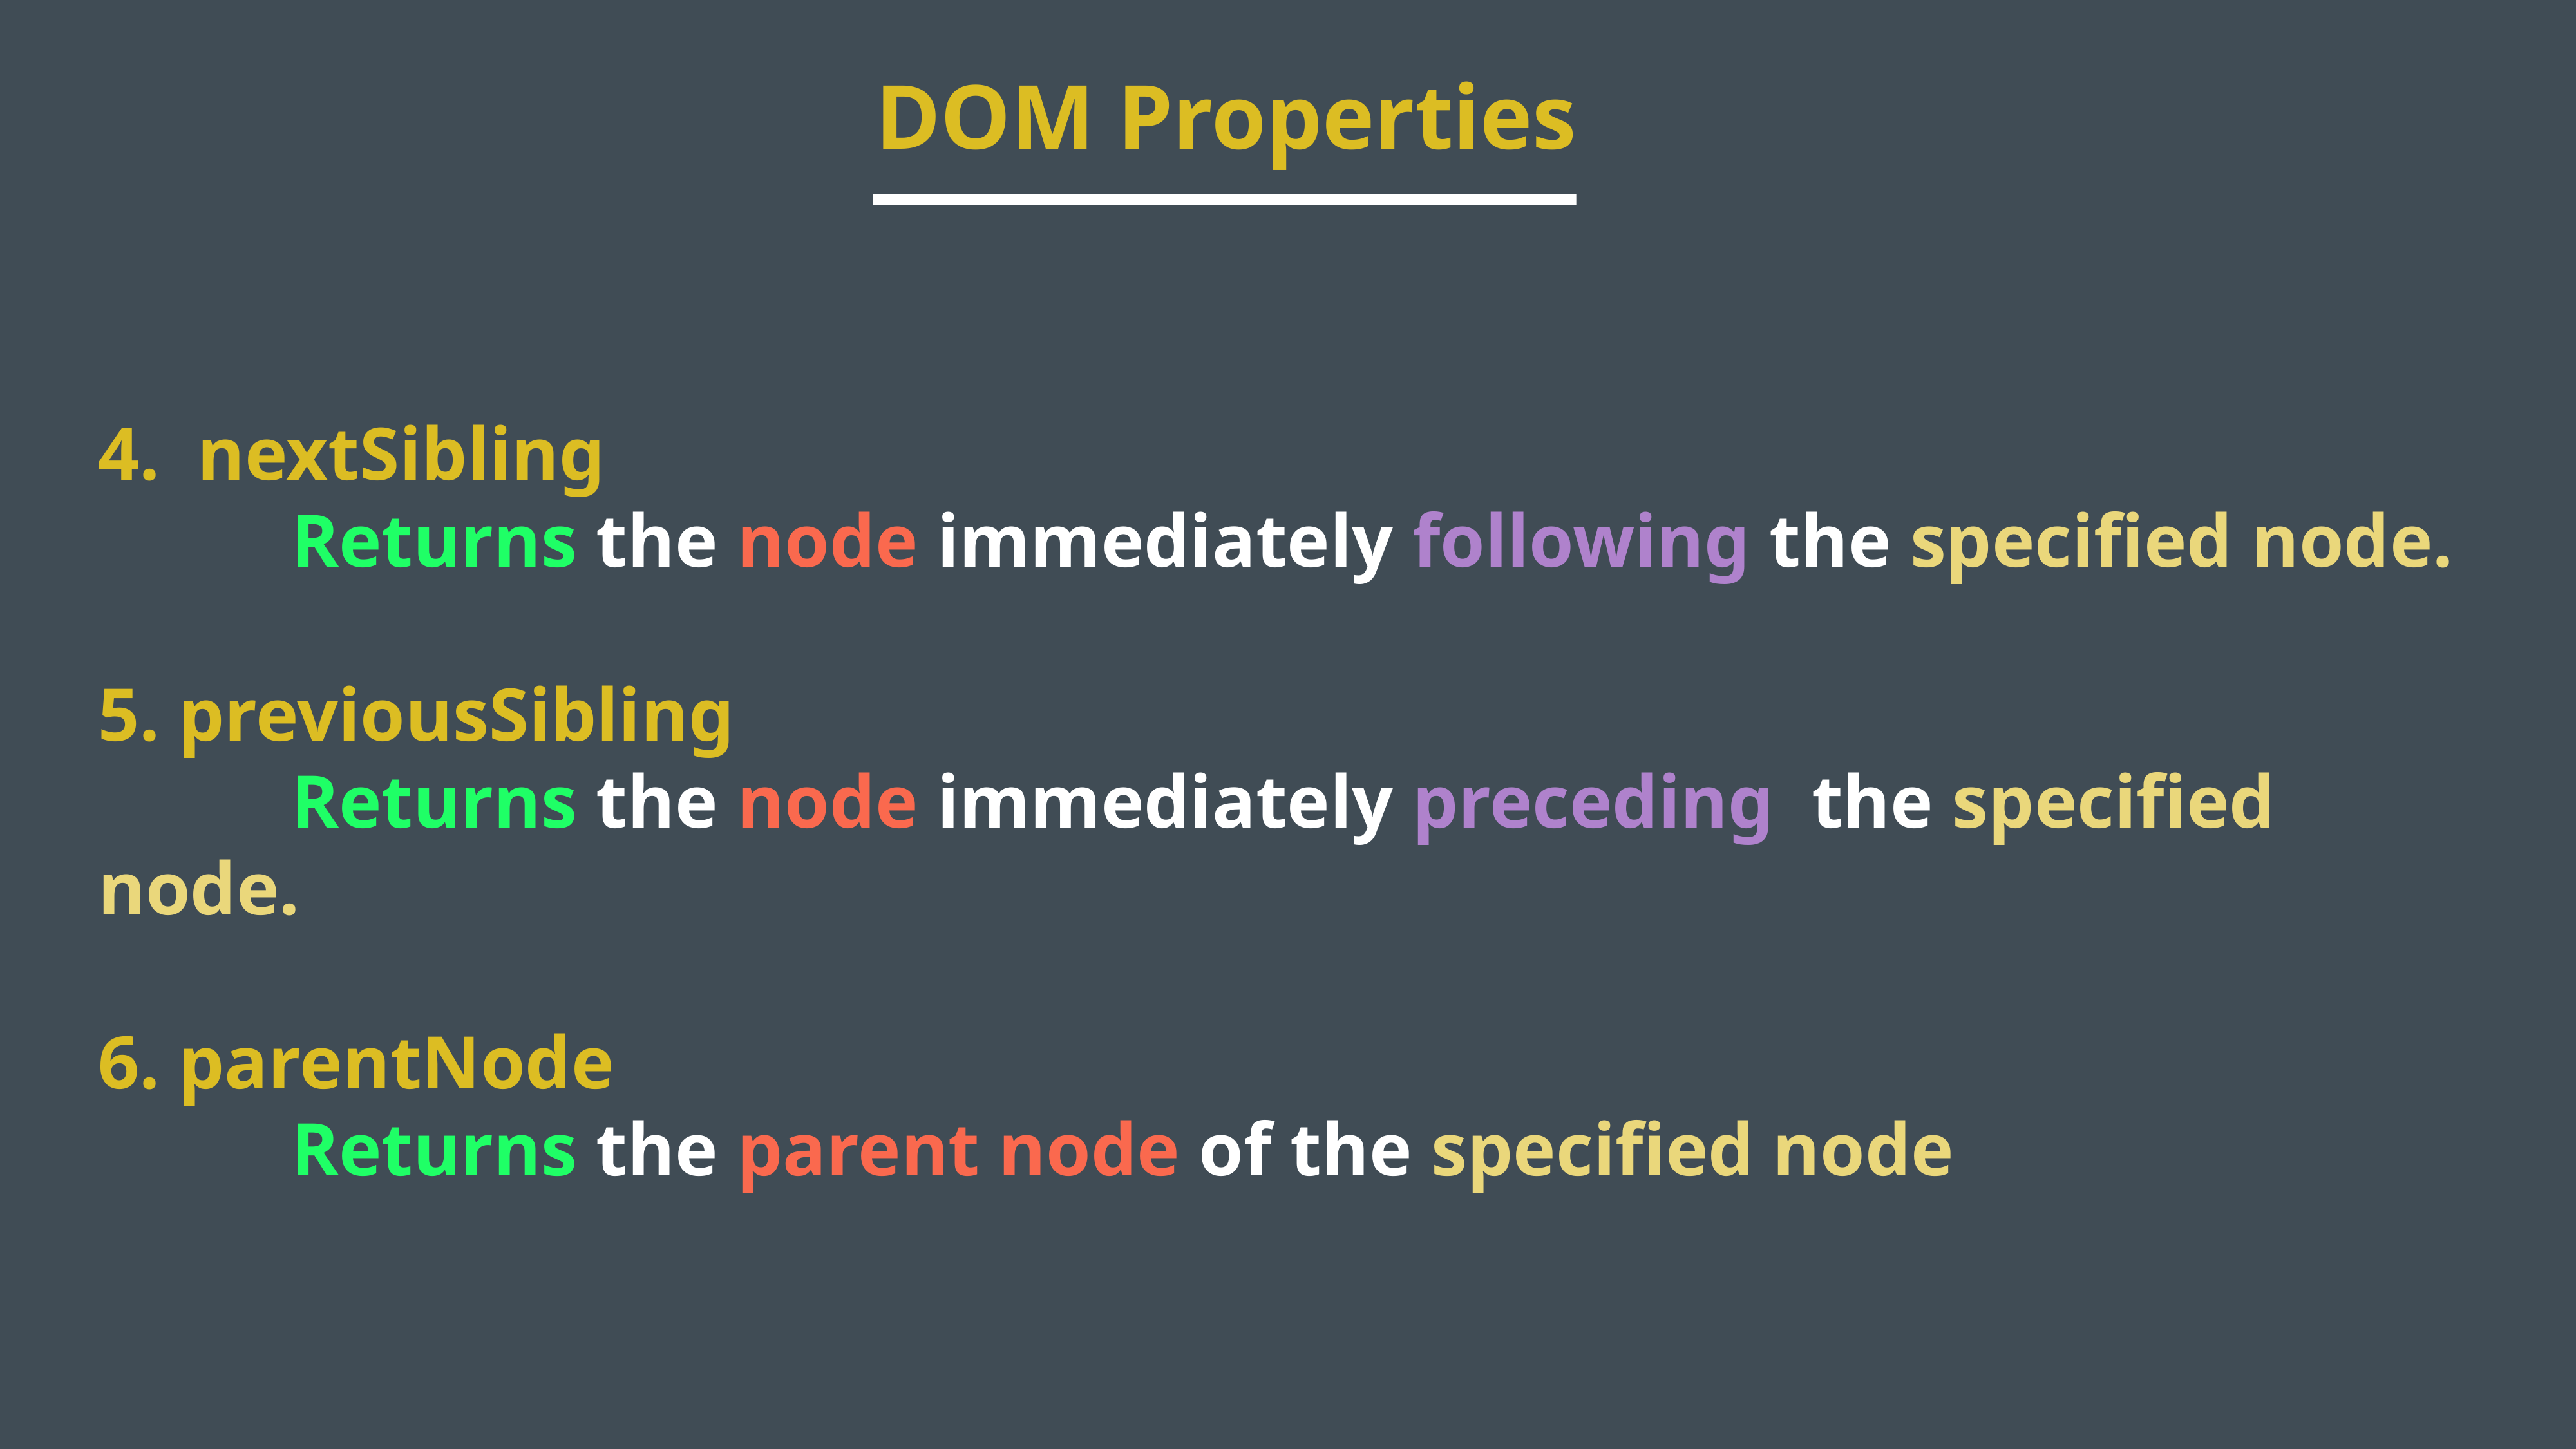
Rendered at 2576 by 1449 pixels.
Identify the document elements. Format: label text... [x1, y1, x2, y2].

text_box 4. nextSibling Returns the node immediately following the specified node. 5. previousSibling Returns the node immediately preceding the specified node. 6. parentNode Returns the parent node of the specified node [88, 402, 2470, 1195]
text_box DOM Properties [866, 55, 1587, 172]
